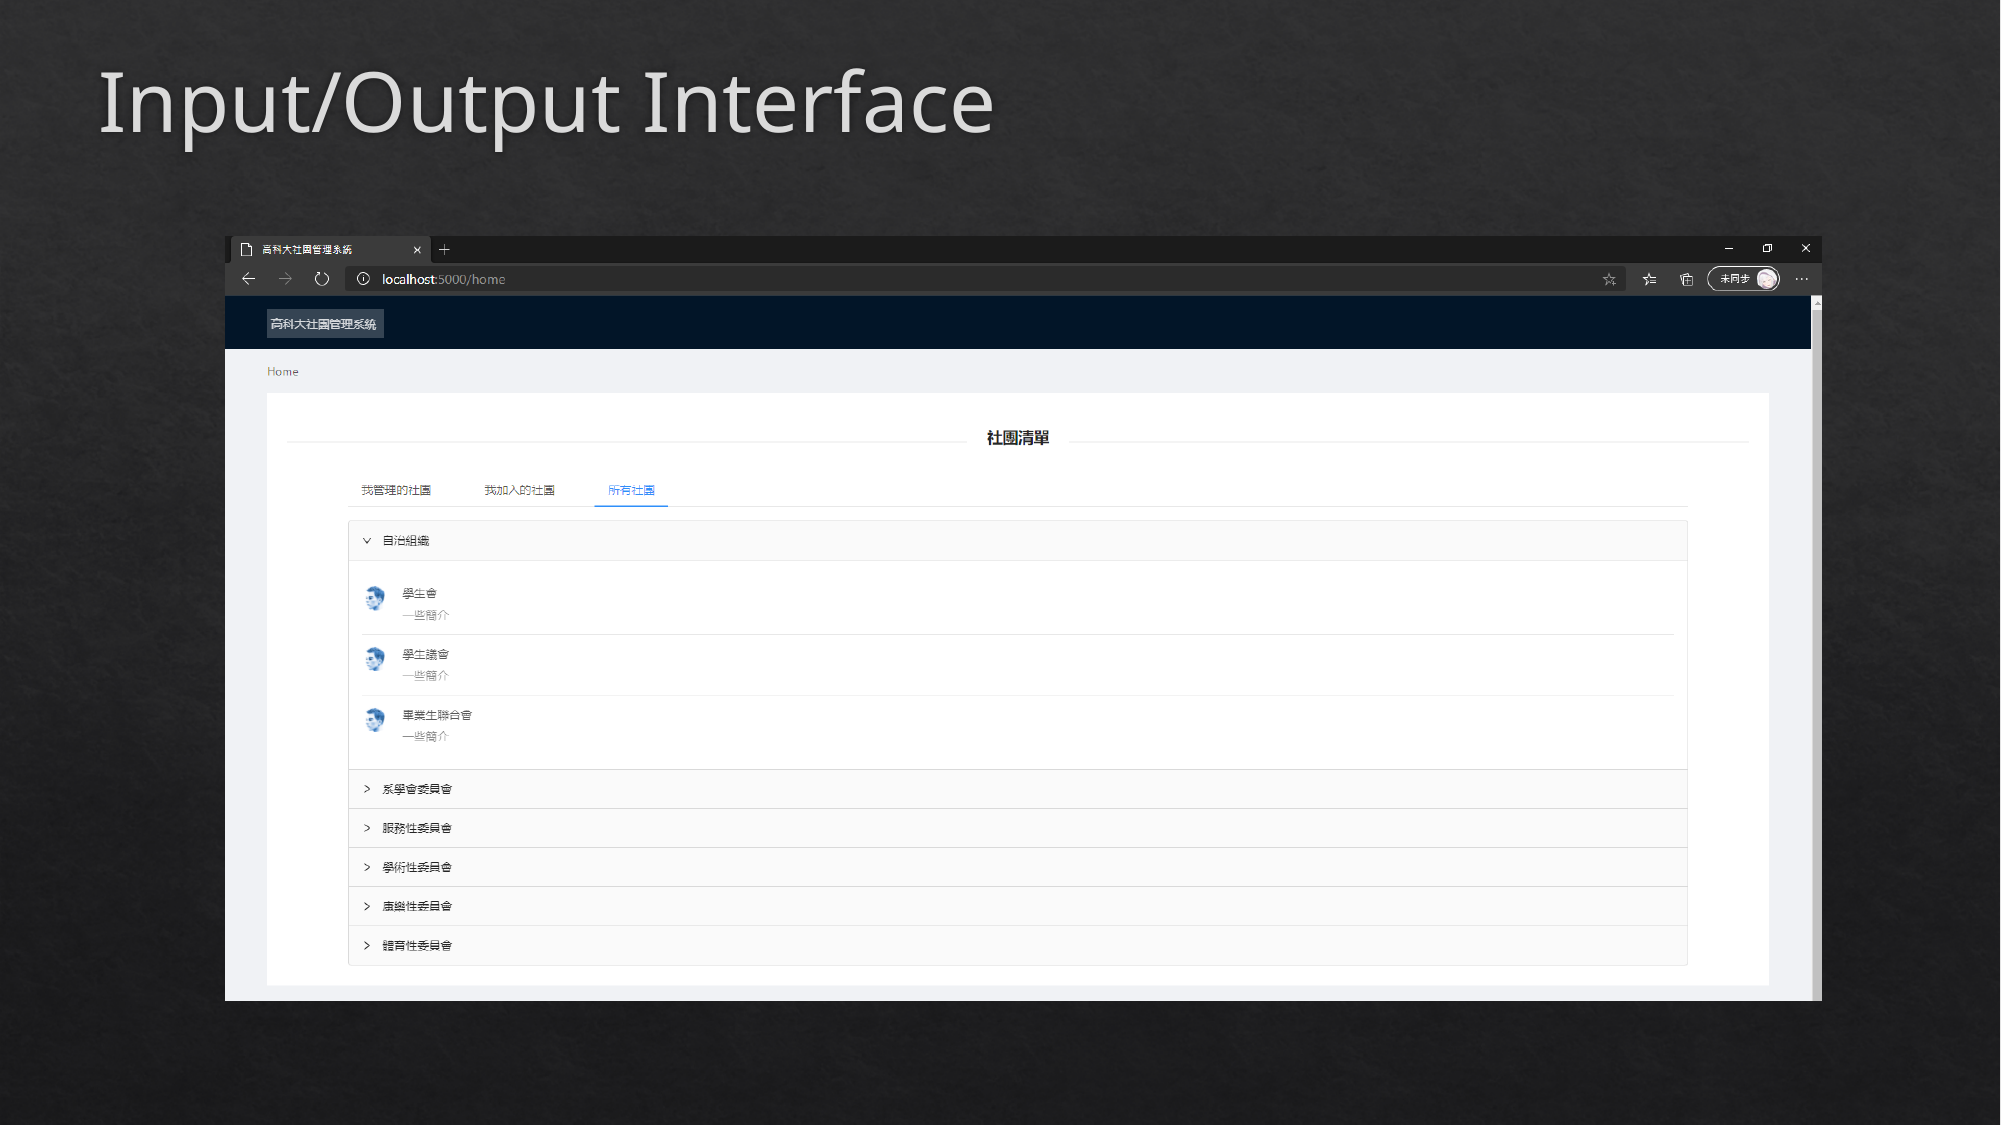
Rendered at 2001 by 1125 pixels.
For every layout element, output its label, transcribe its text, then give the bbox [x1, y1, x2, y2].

title Input/Output Interface [83, 19, 1783, 179]
picture [225, 236, 1822, 1001]
